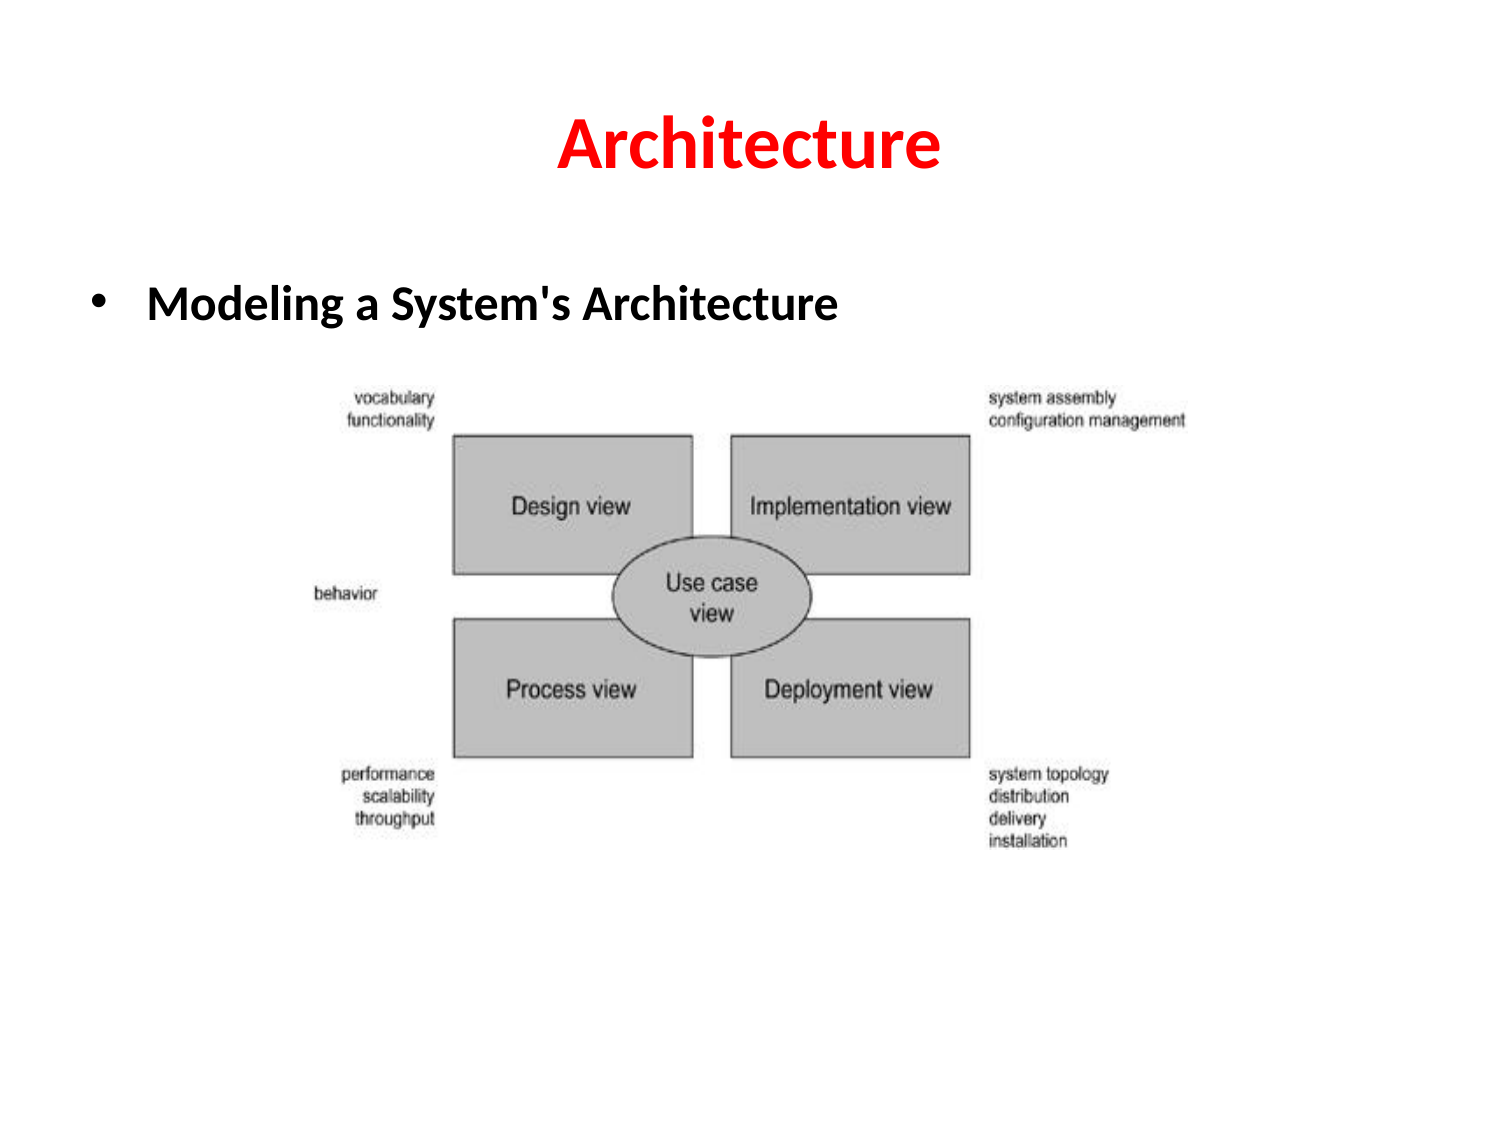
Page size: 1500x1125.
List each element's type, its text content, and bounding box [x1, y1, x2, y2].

list Modeling a System's Architecture [75, 262, 1425, 1005]
picture [312, 385, 1188, 851]
title Architecture [75, 45, 1425, 233]
